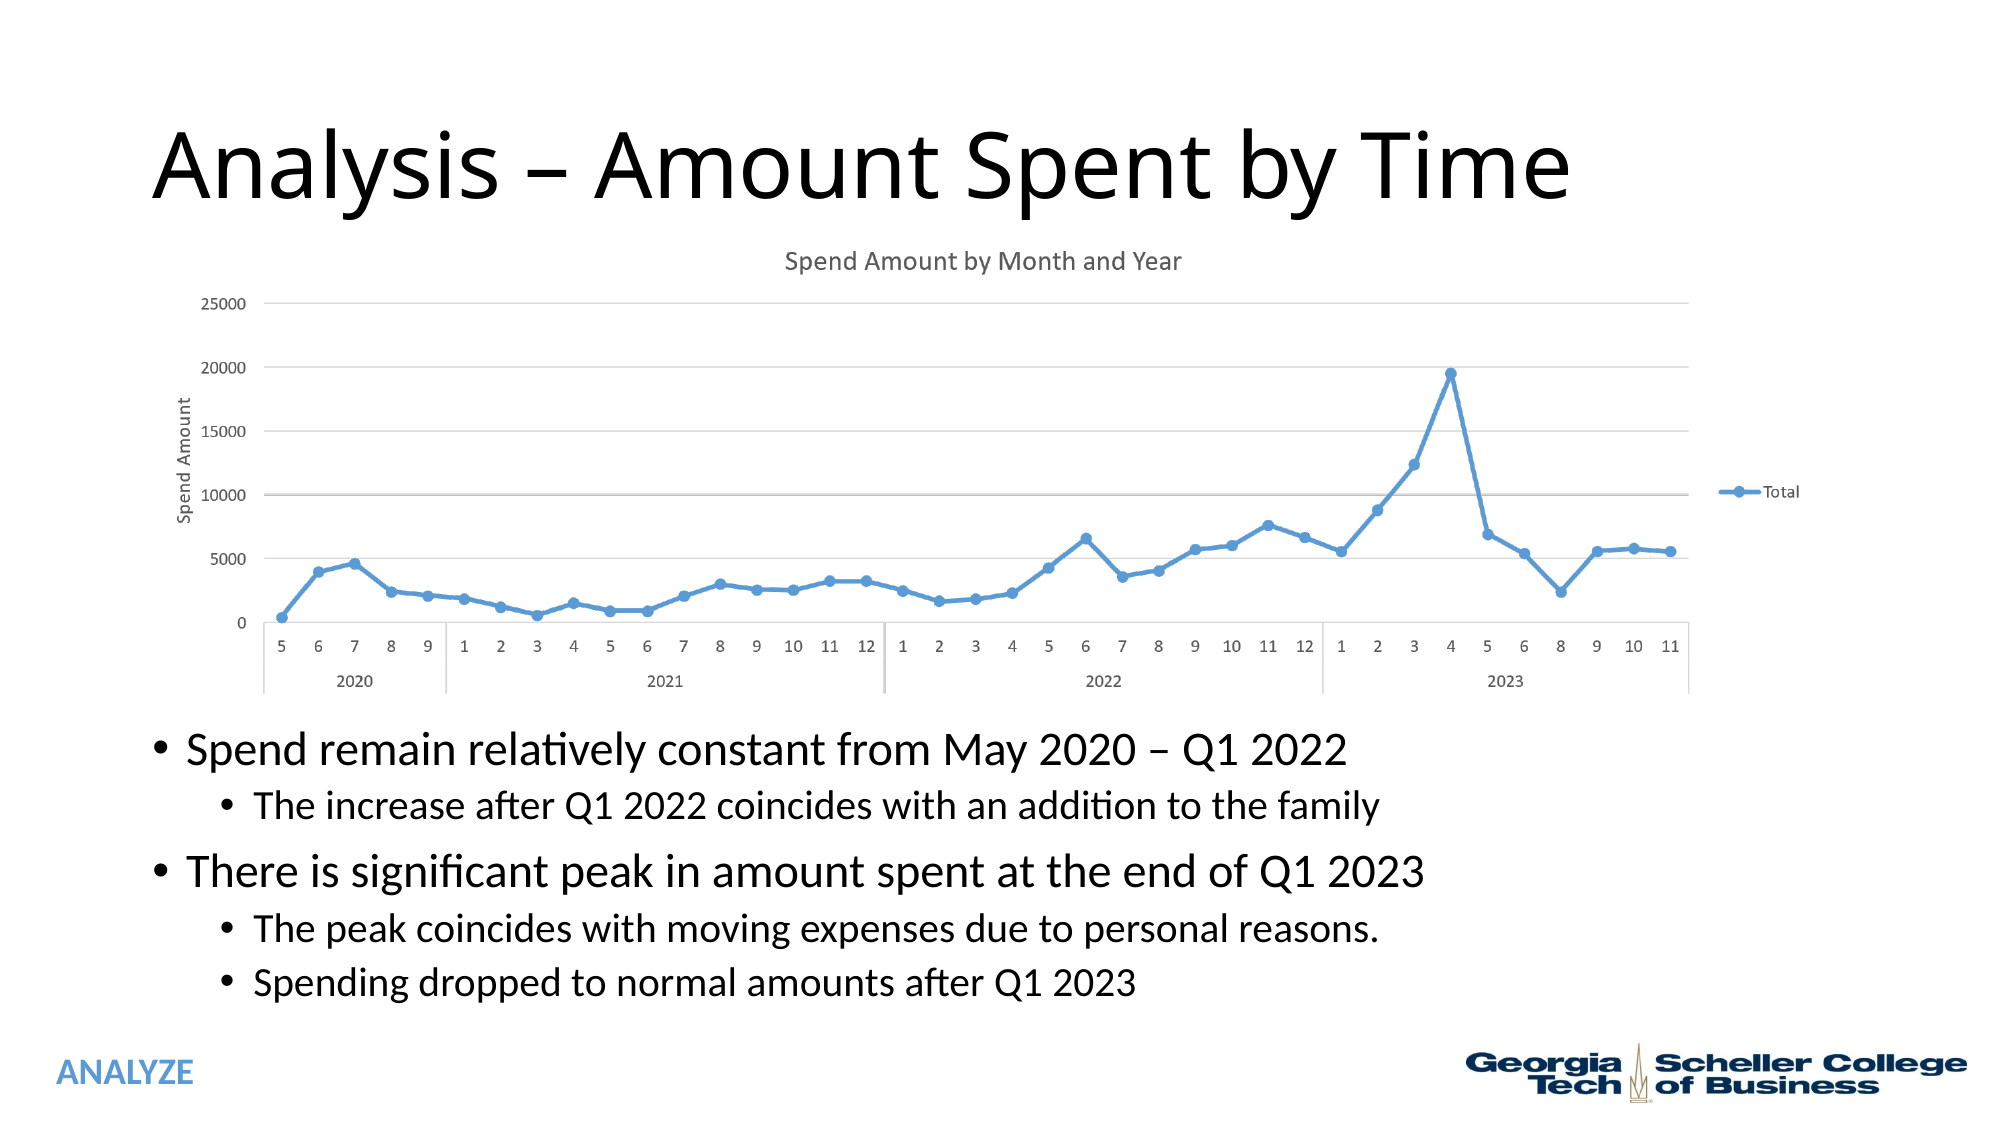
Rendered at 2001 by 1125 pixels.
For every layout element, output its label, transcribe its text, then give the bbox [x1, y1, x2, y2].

picture [144, 228, 1821, 704]
list Spend remain relatively constant from May 2020 – Q1 2022 The increase after Q1 2022 coincides with an addition to the family There is significant peak in amount spent at the end of Q1 2023 The peak coincides with moving expenses due to personal reasons. Spending dropped to normal amounts after Q1 2023 [137, 715, 1863, 1014]
text_box ANALYZE [41, 1039, 258, 1100]
title Analysis – Amount Spent by Time [137, 59, 1863, 278]
picture [1466, 1040, 1967, 1105]
